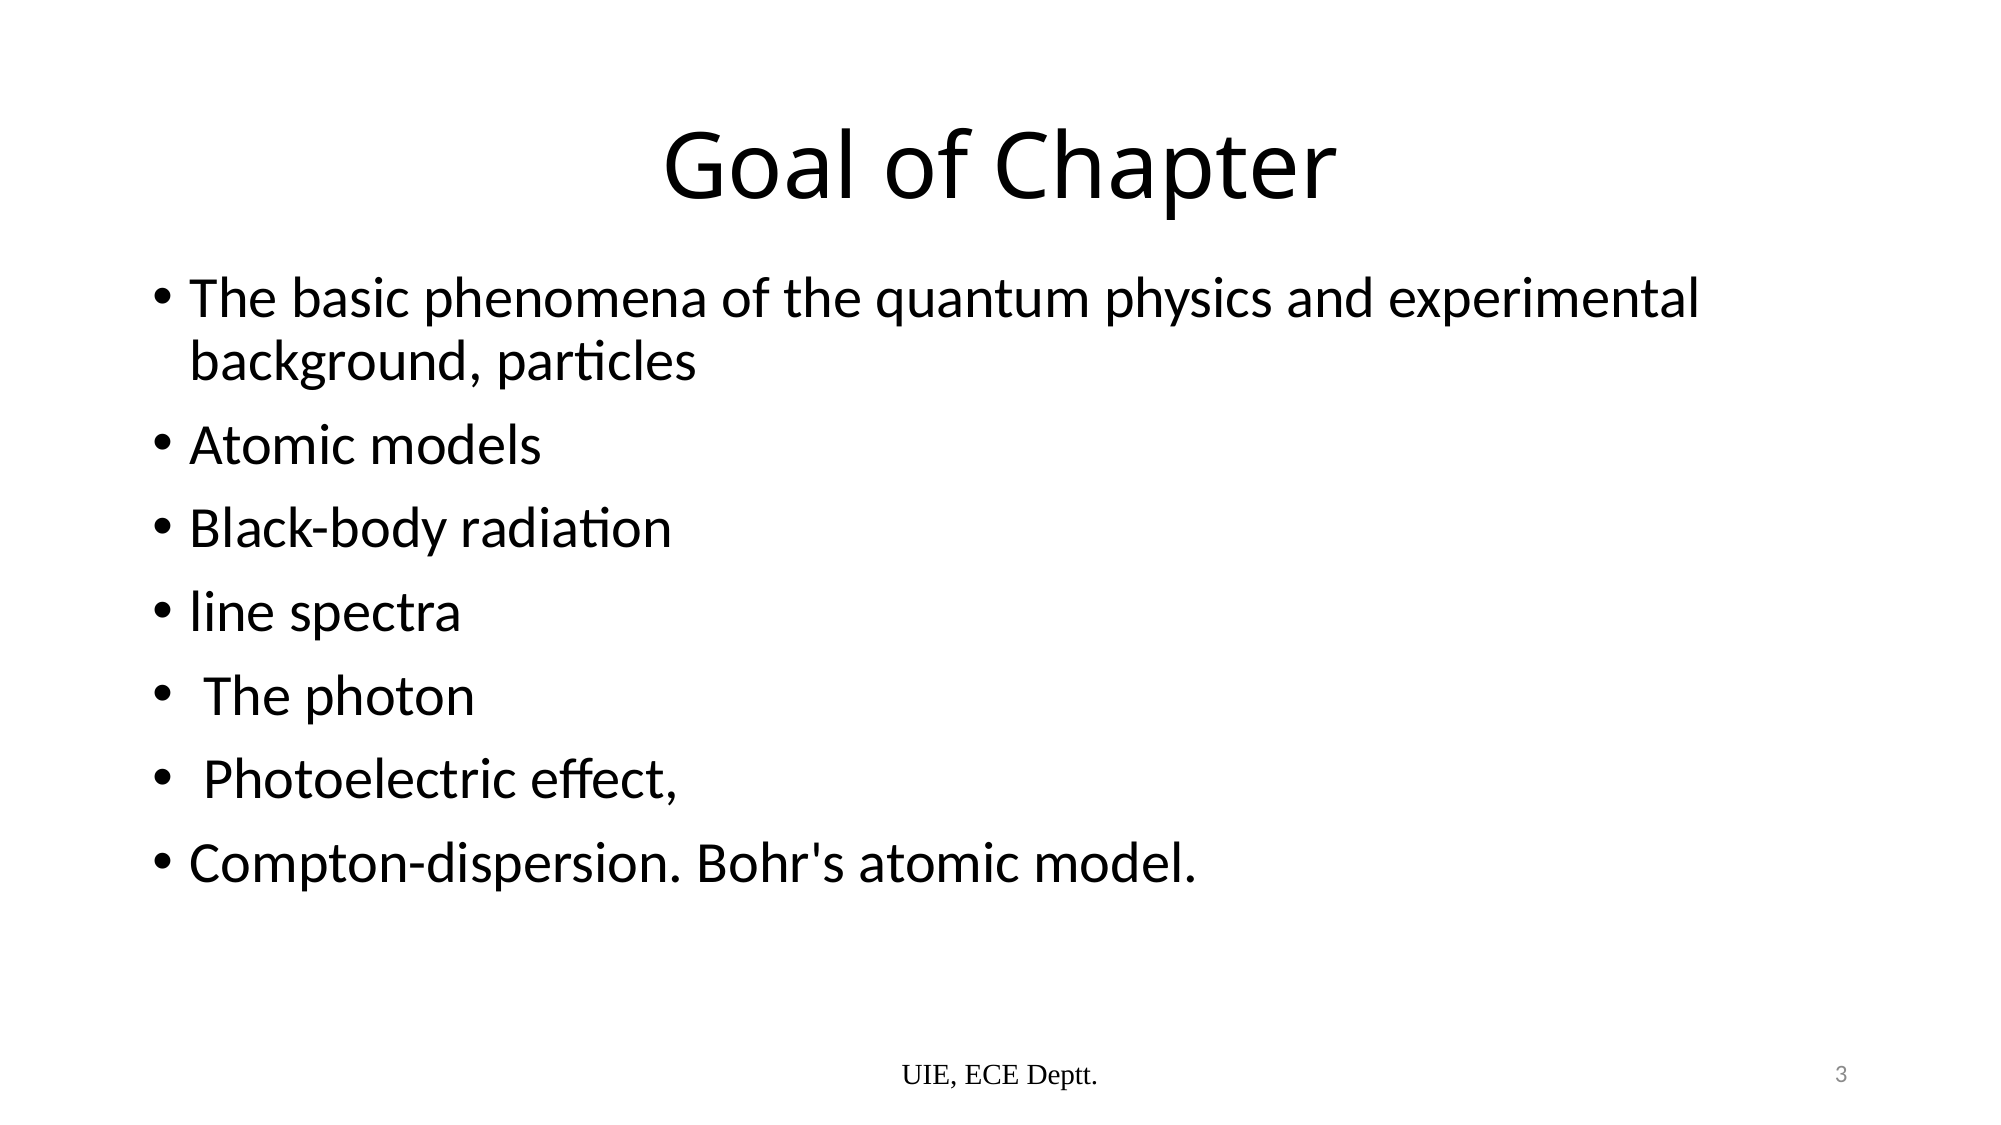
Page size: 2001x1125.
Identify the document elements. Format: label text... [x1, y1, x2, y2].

slide_number 3 [1412, 1042, 1863, 1103]
list The basic phenomena of the quantum physics and experimental background, particles Atomic models Black-body radiation line spectra The photon Photoelectric effect, Compton-dispersion. Bohr's atomic model. [137, 259, 1863, 1014]
footer UIE, ECE Deptt. [662, 1042, 1338, 1103]
title Goal of Chapter [137, 59, 1863, 259]
